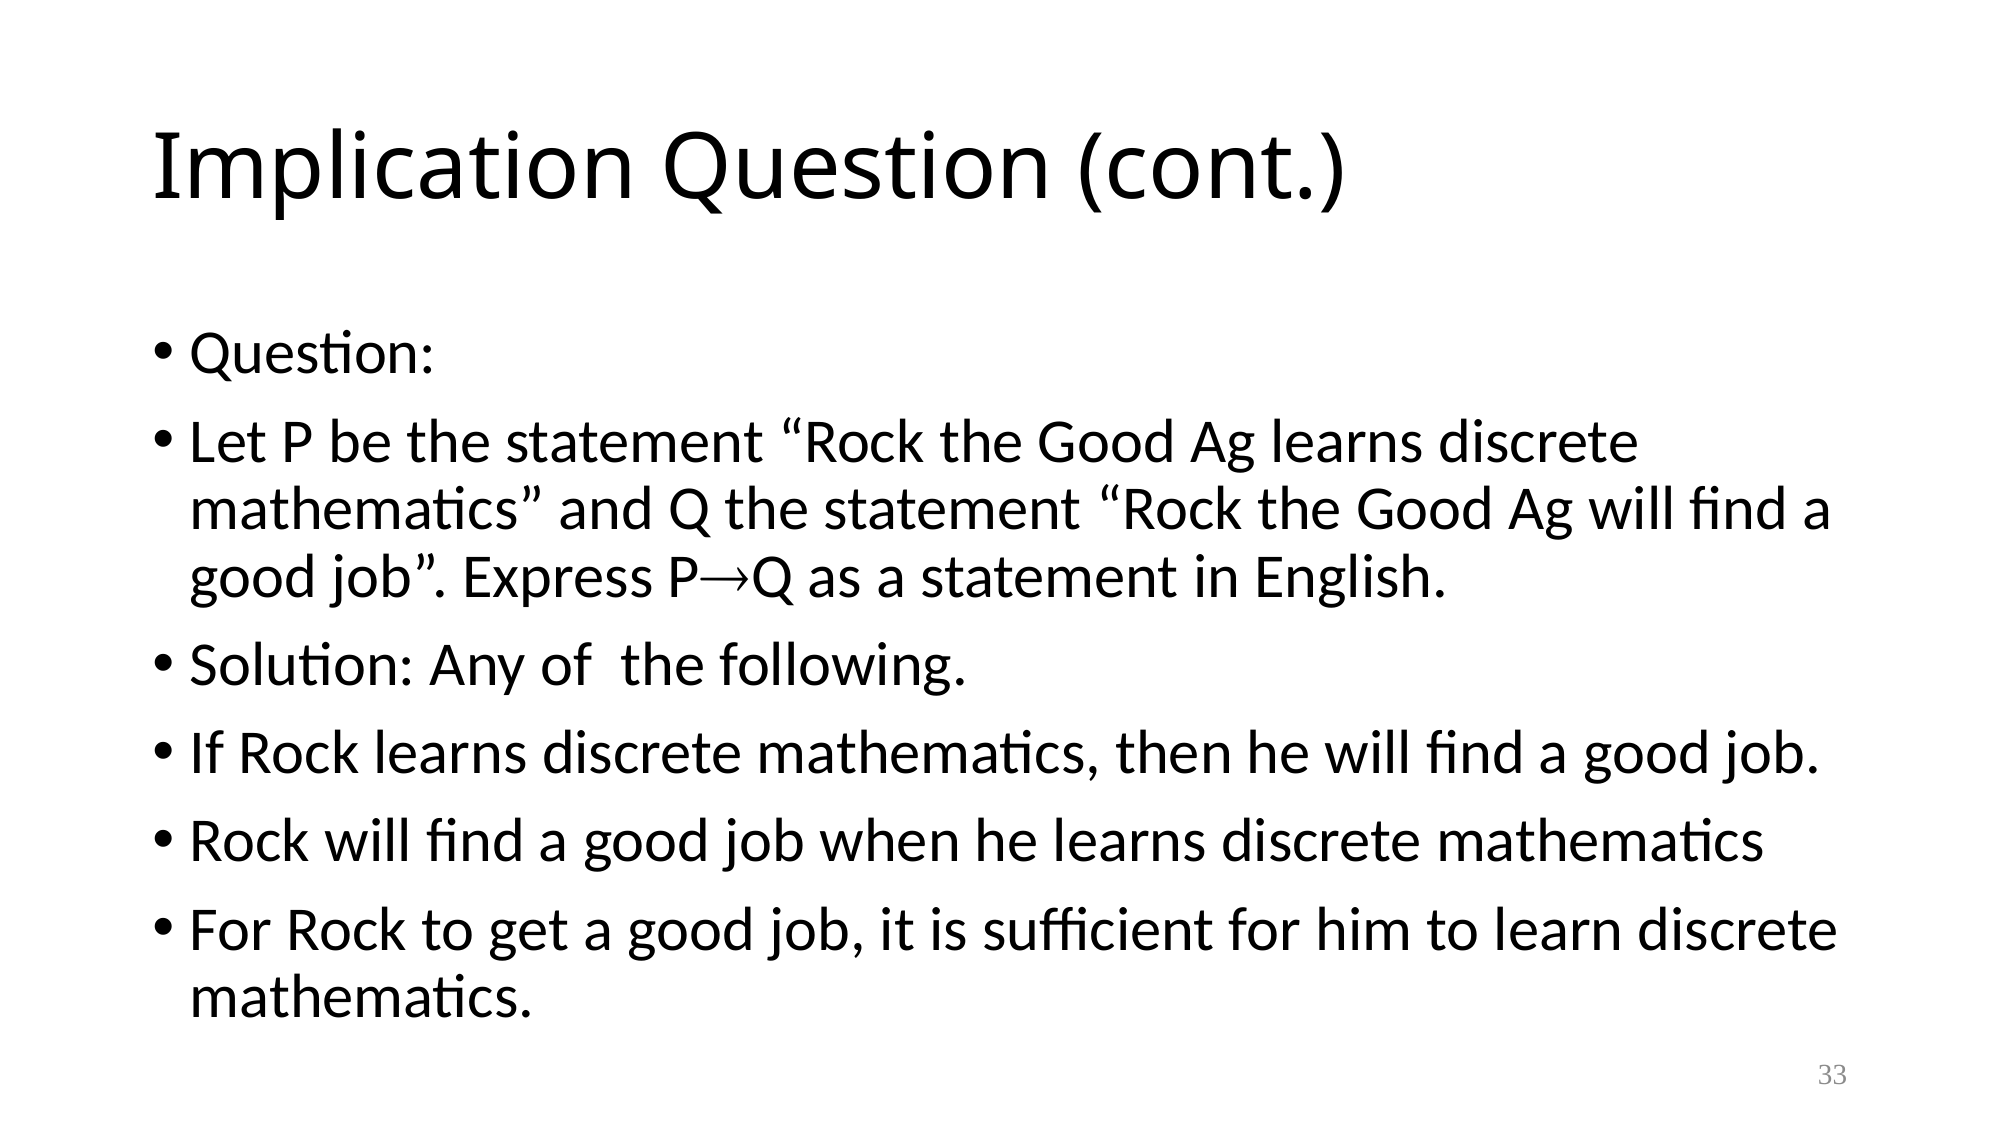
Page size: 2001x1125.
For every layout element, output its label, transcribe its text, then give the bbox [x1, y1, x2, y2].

list Question: Let P be the statement “Rock the Good Ag learns discrete mathematics” and Q the statement “Rock the Good Ag will find a good job”. Express PQ as a statement in English. Solution: Any of the following. If Rock learns discrete mathematics, then he will find a good job. Rock will find a good job when he learns discrete mathematics For Rock to get a good job, it is sufficient for him to learn discrete mathematics. [137, 312, 1863, 1088]
title Implication Question (cont.) [137, 59, 1863, 278]
slide_number 33 [1412, 1042, 1863, 1103]
